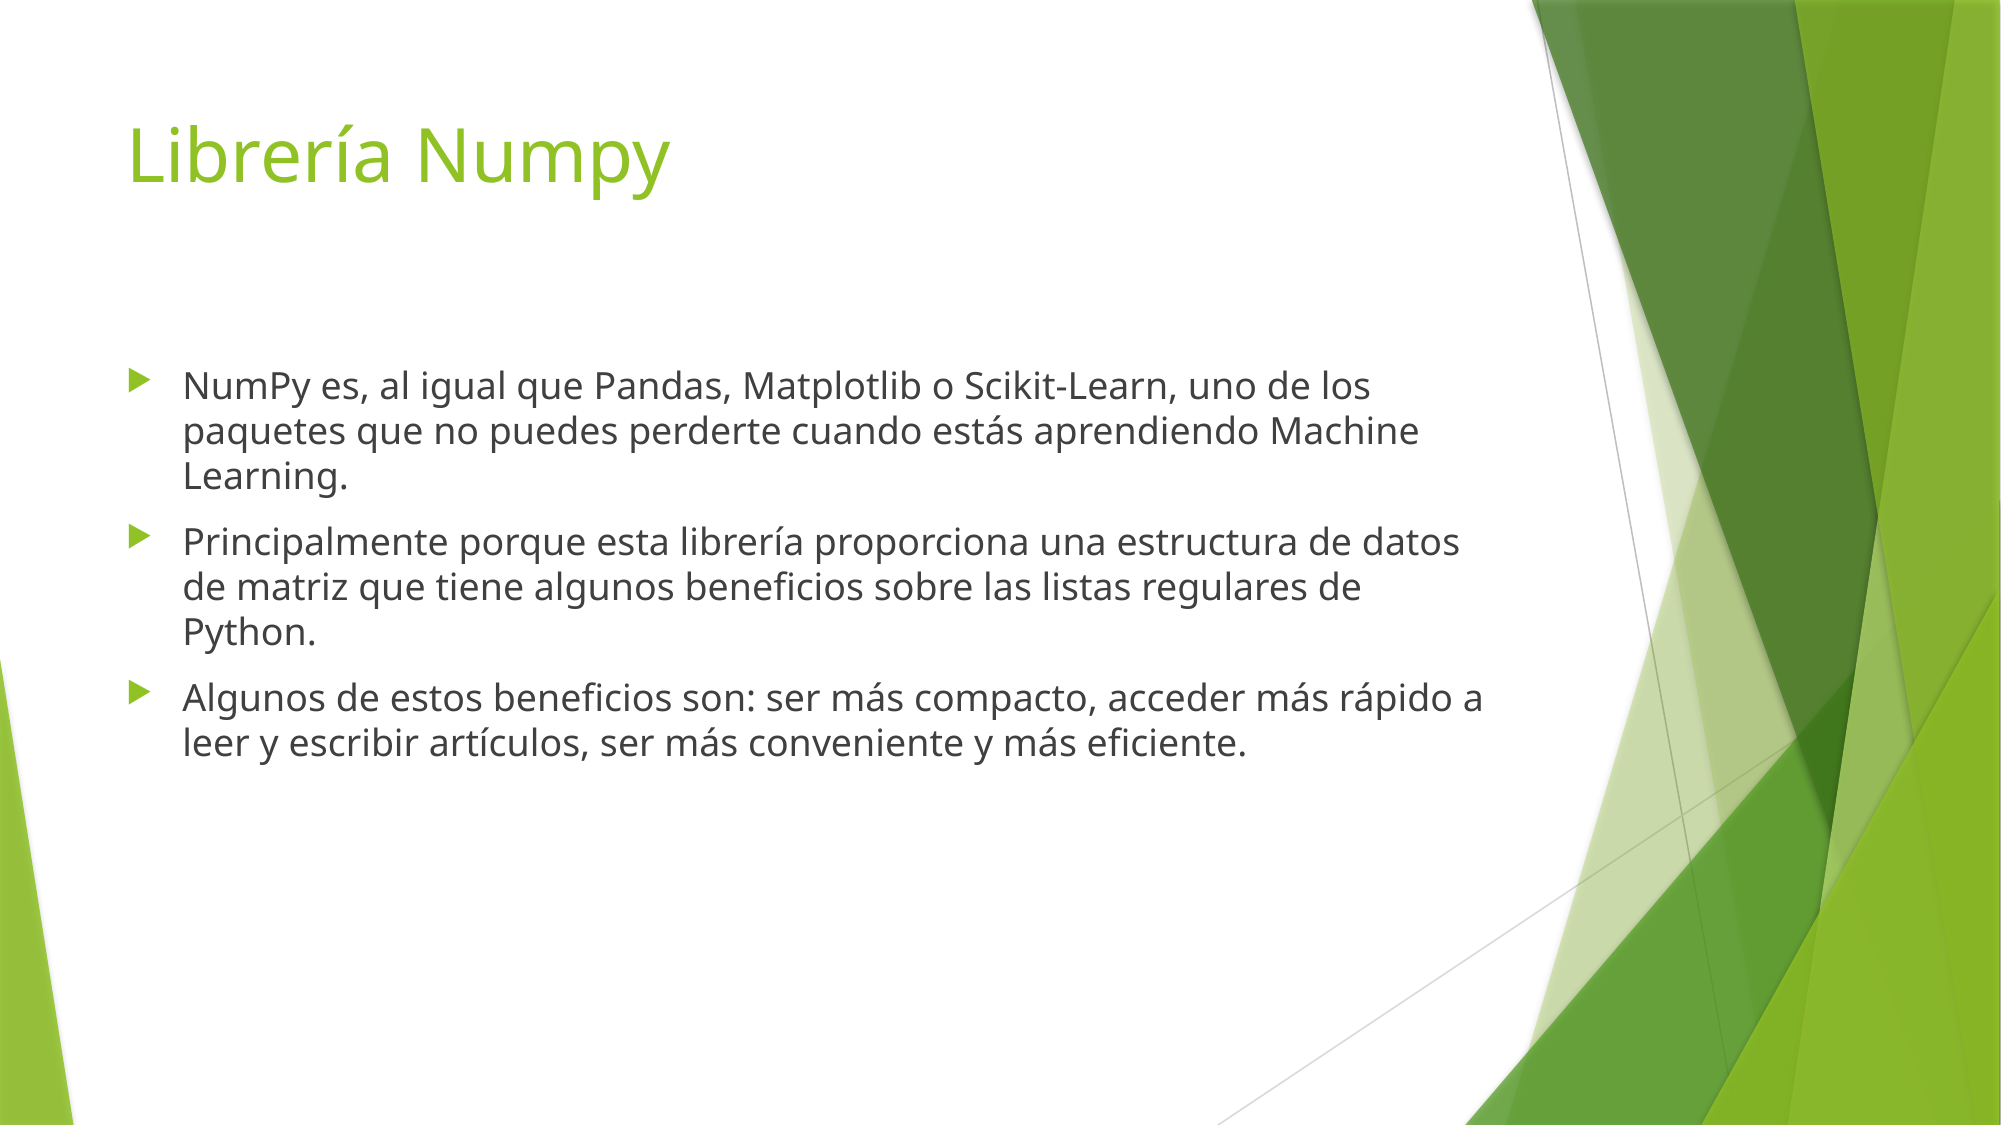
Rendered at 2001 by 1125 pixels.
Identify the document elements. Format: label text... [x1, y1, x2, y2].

title Librería Numpy [111, 99, 1522, 317]
list NumPy es, al igual que Pandas, Matplotlib o Scikit-Learn, uno de los paquetes que no puedes perderte cuando estás aprendiendo Machine Learning. Principalmente porque esta librería proporciona una estructura de datos de matriz que tiene algunos beneficios sobre las listas regulares de Python. Algunos de estos beneficios son: ser más compacto, acceder más rápido a leer y escribir artículos, ser más conveniente y más eficiente. [111, 354, 1522, 992]
